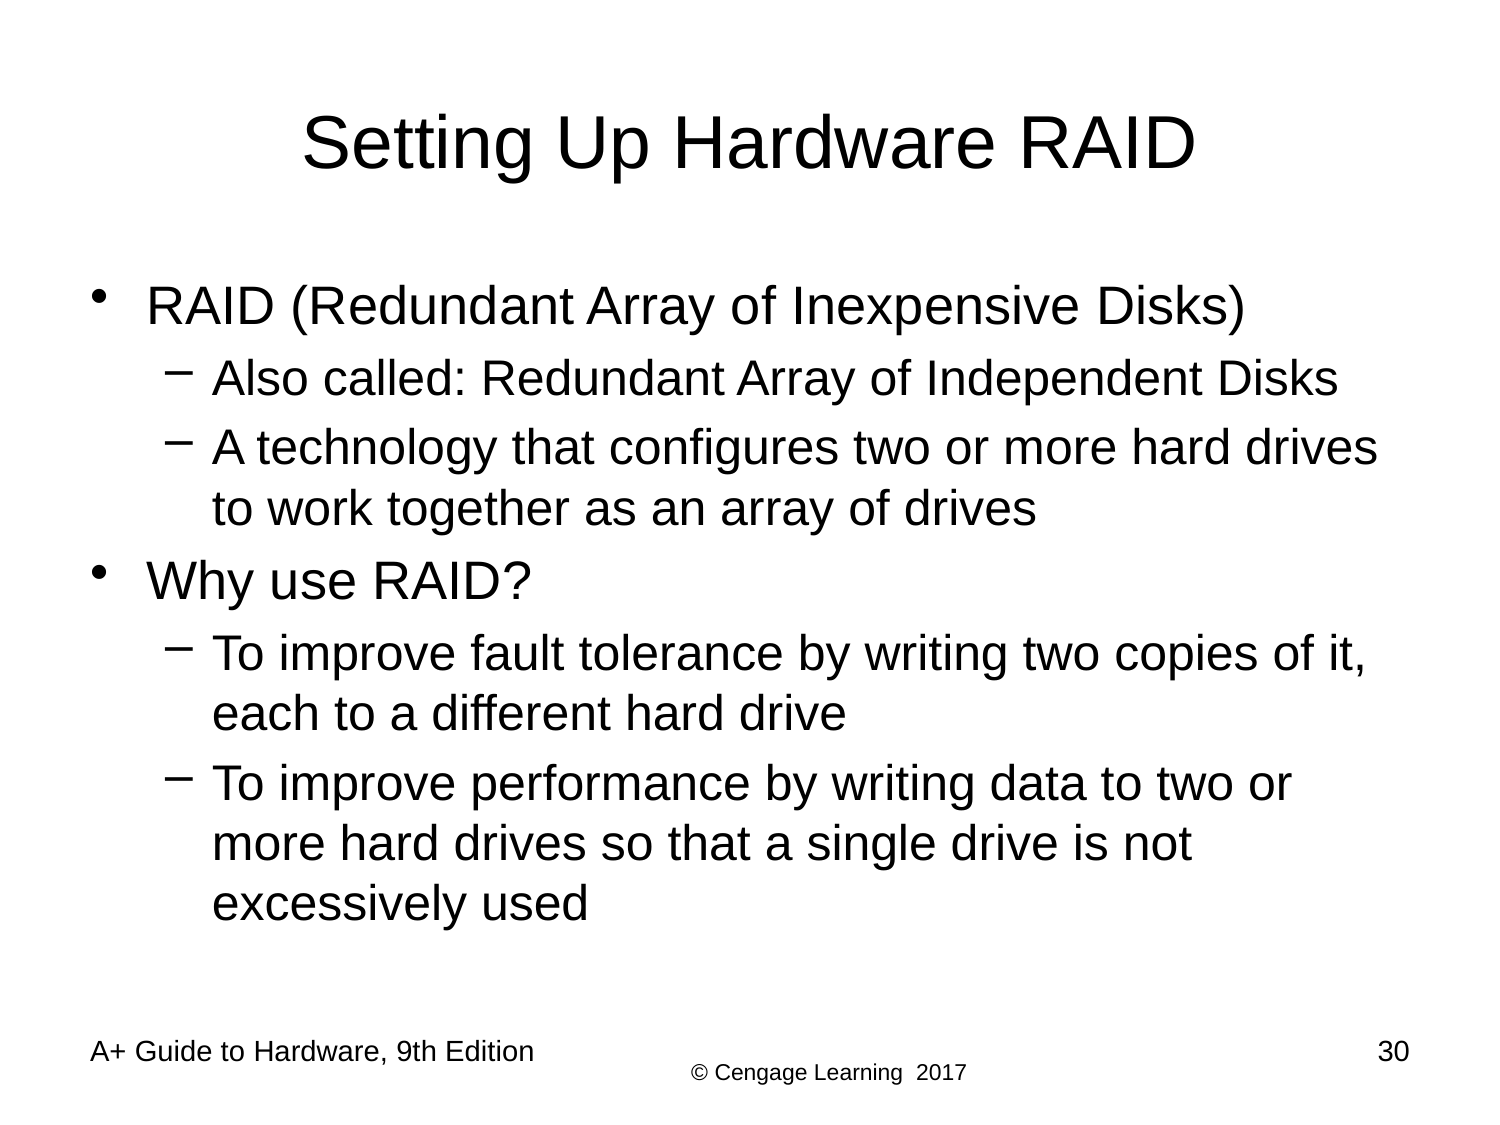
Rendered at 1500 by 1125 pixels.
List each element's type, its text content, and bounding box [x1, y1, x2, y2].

slide_number 30 [1074, 1024, 1426, 1103]
title Setting Up Hardware RAID [75, 45, 1425, 233]
list RAID (Redundant Array of Inexpensive Disks) Also called: Redundant Array of Independent Disks A technology that configures two or more hard drives to work together as an array of drives Why use RAID? To improve fault tolerance by writing two copies of it, each to a different hard drive To improve performance by writing data to two or more hard drives so that a single drive is not excessively used [75, 262, 1425, 1005]
footer A+ Guide to Hardware, 9th Edition [74, 1024, 663, 1103]
